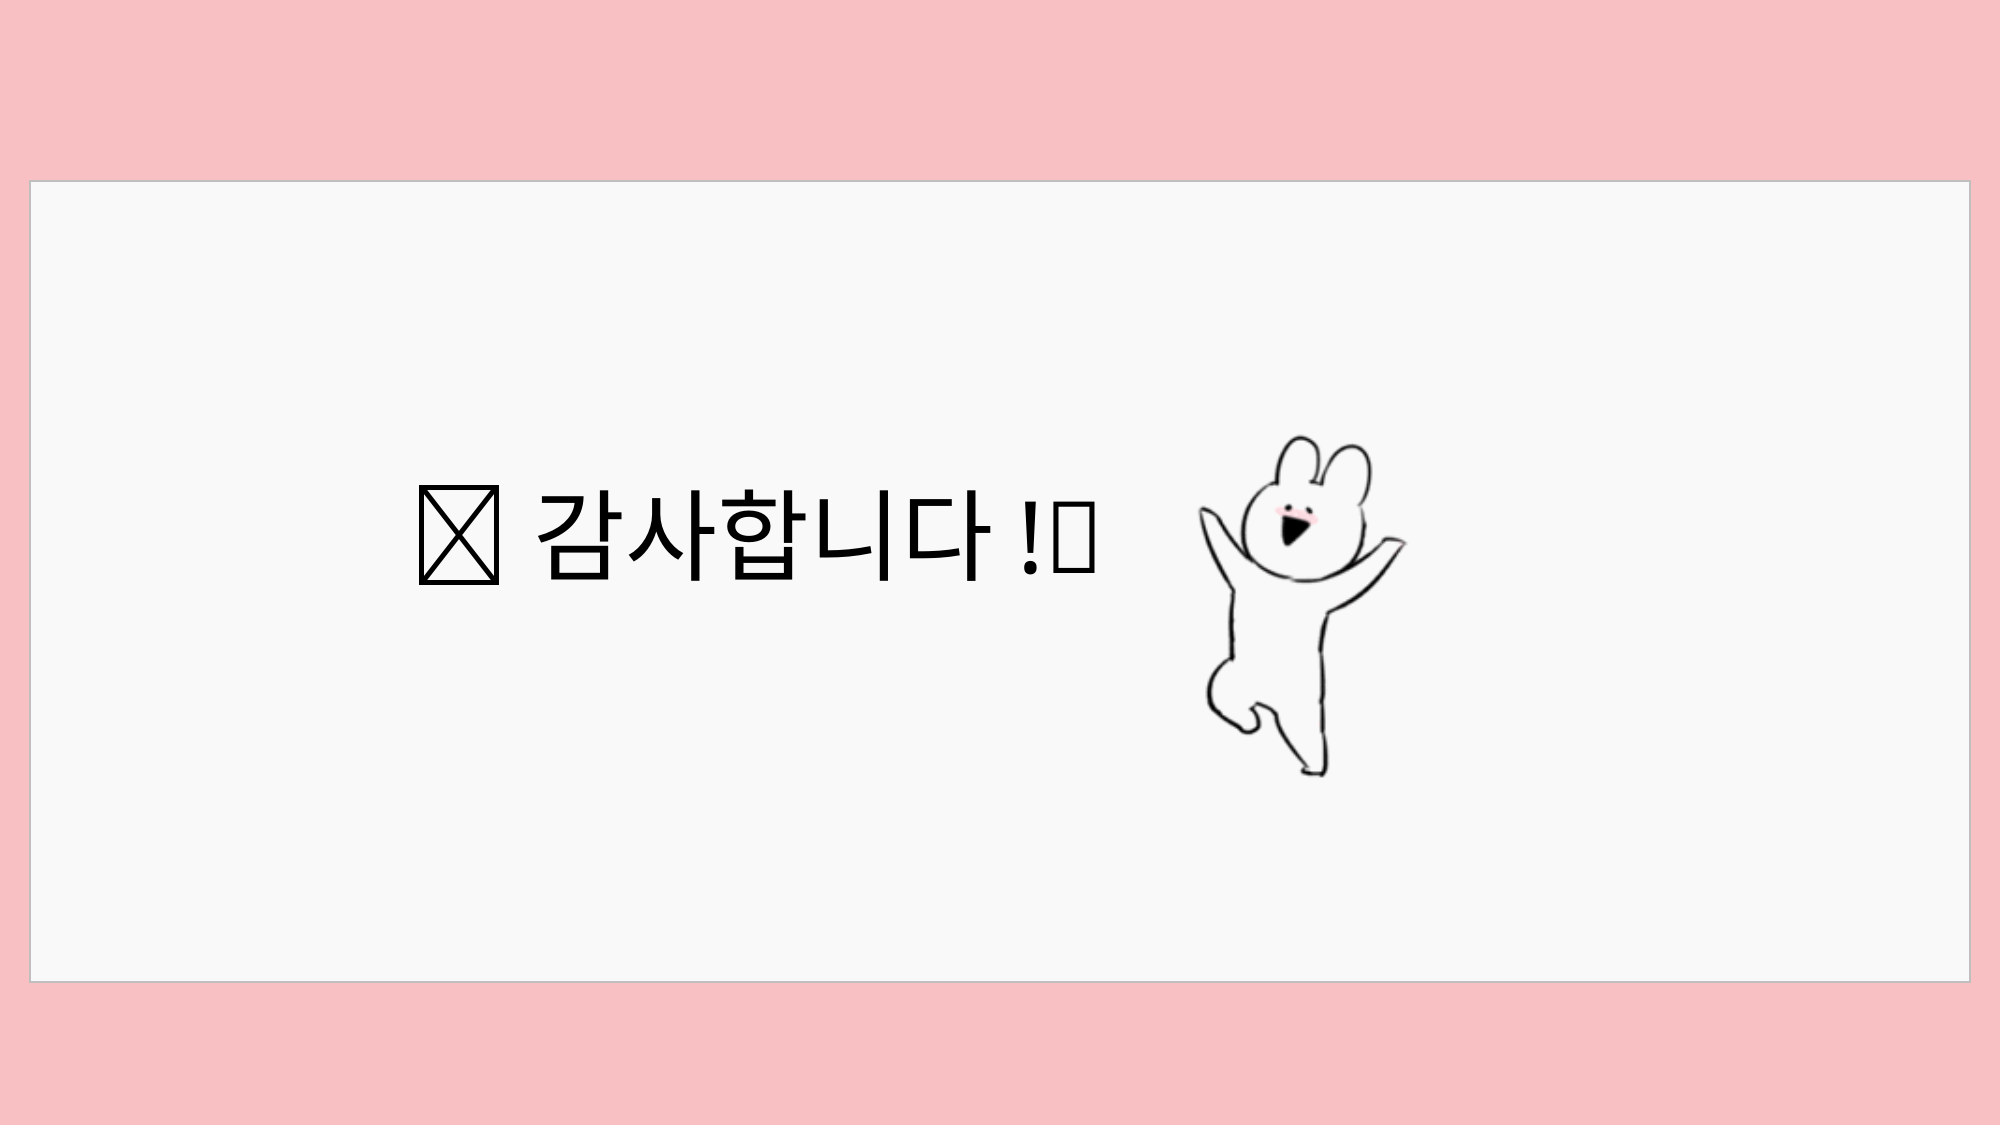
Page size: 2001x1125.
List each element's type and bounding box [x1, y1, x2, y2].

text_box [0, 0, 2000, 1125]
